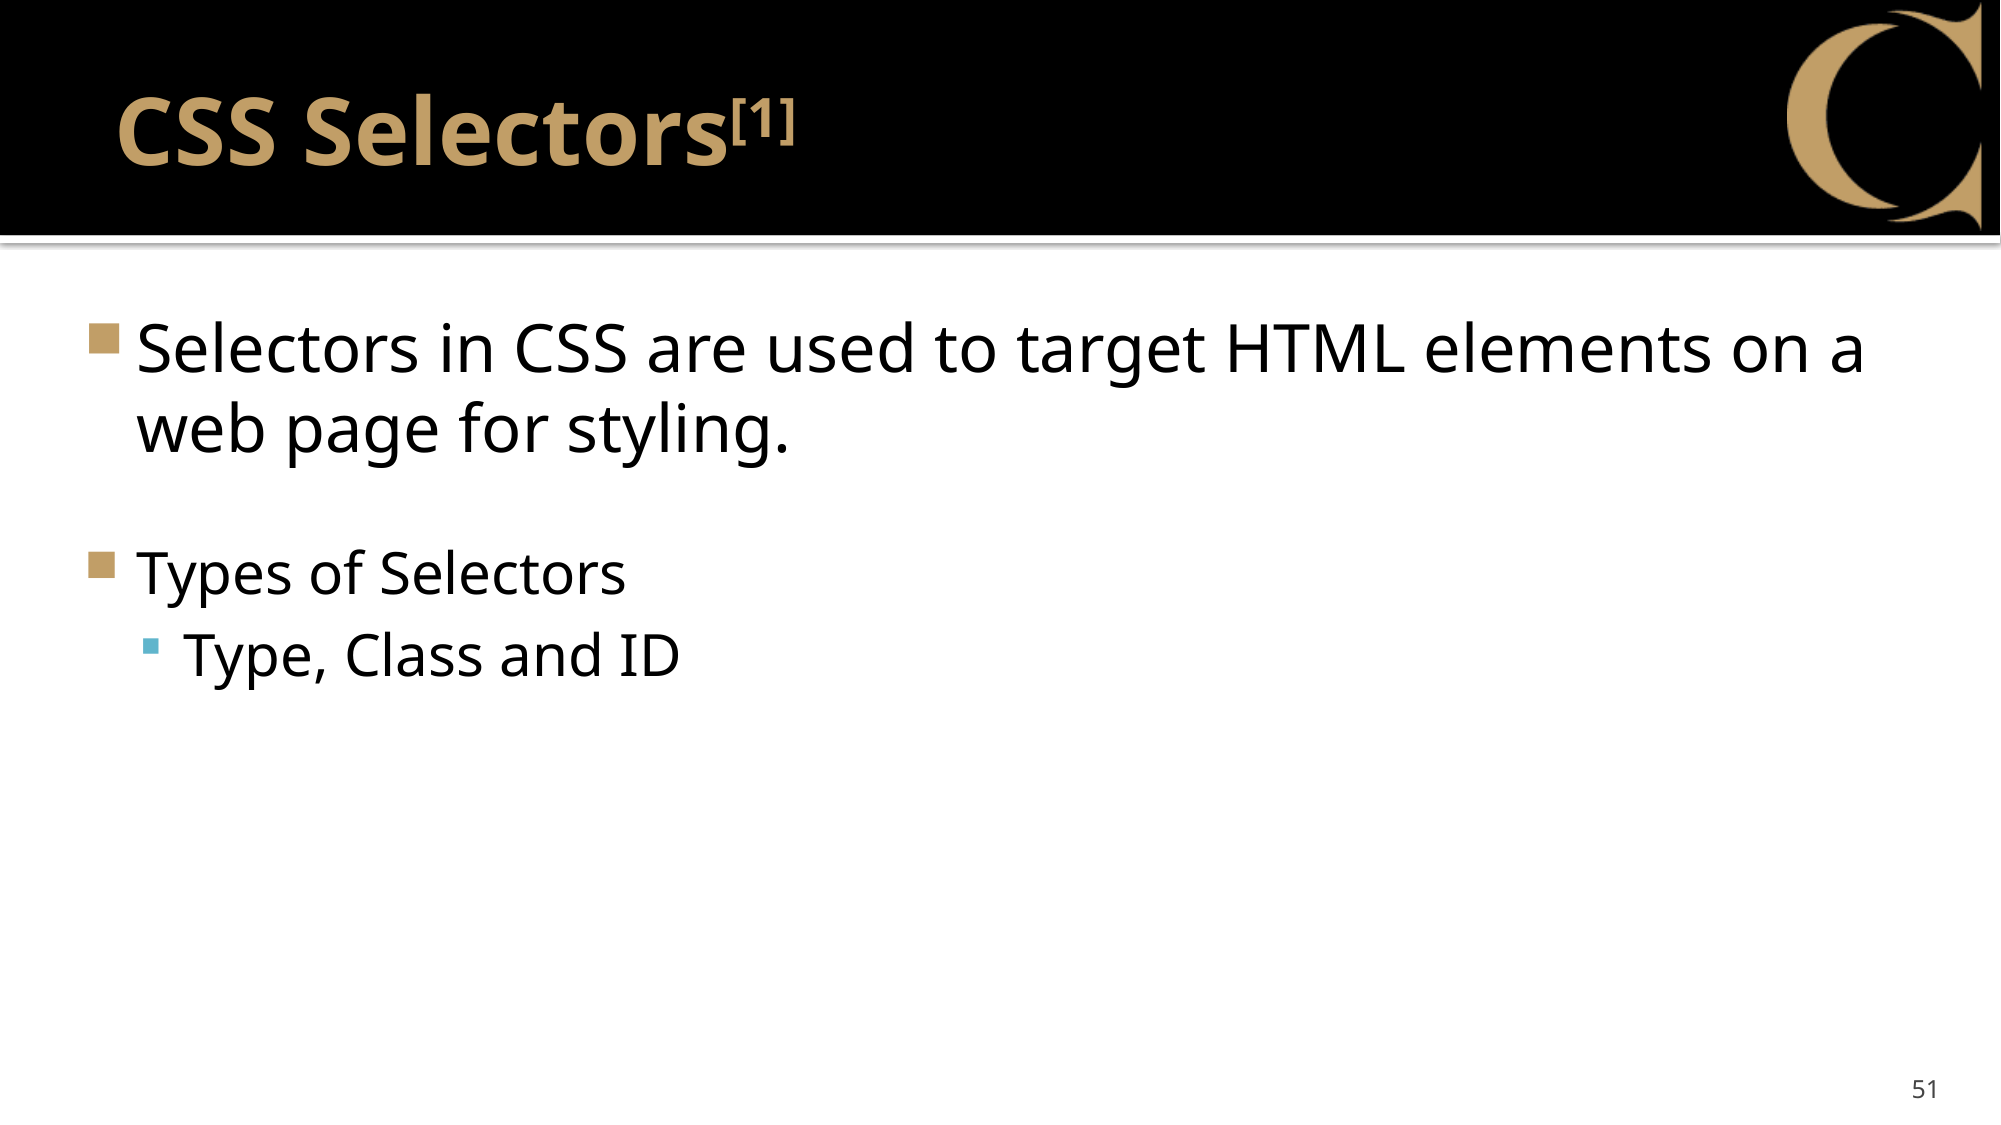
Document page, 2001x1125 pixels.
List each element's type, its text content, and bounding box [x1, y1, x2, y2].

picture [1787, 2, 1988, 231]
slide_number 51 [1787, 1062, 1955, 1108]
title CSS Selectors[1] [99, 25, 1900, 231]
list Selectors in CSS are used to target HTML elements on a web page for styling. Types of Selectors Type, Class and ID [55, 291, 1955, 1083]
